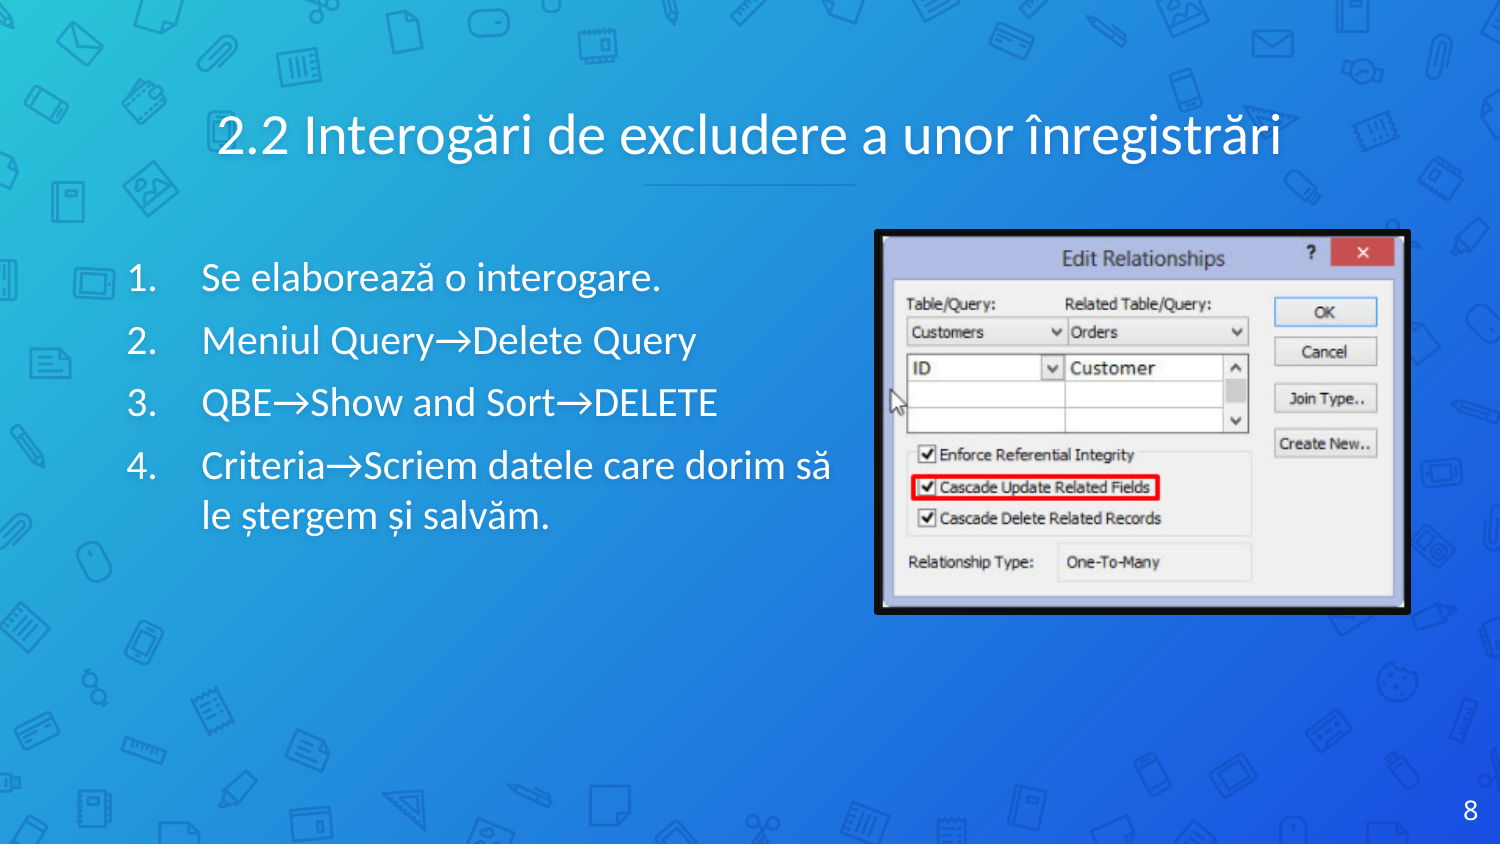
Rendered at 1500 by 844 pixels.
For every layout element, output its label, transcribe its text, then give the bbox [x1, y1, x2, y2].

slide_number 8 [1403, 779, 1494, 844]
picture [879, 234, 1406, 609]
title 2.2 Interogări de excludere a unor înregistrări [182, 58, 1318, 182]
list Se elaborează o interogare. Meniul Query→Delete Query QBE→Show and Sort→DELETE Criteria→Scriem datele care dorim să le ștergem și salvăm. [94, 235, 863, 743]
